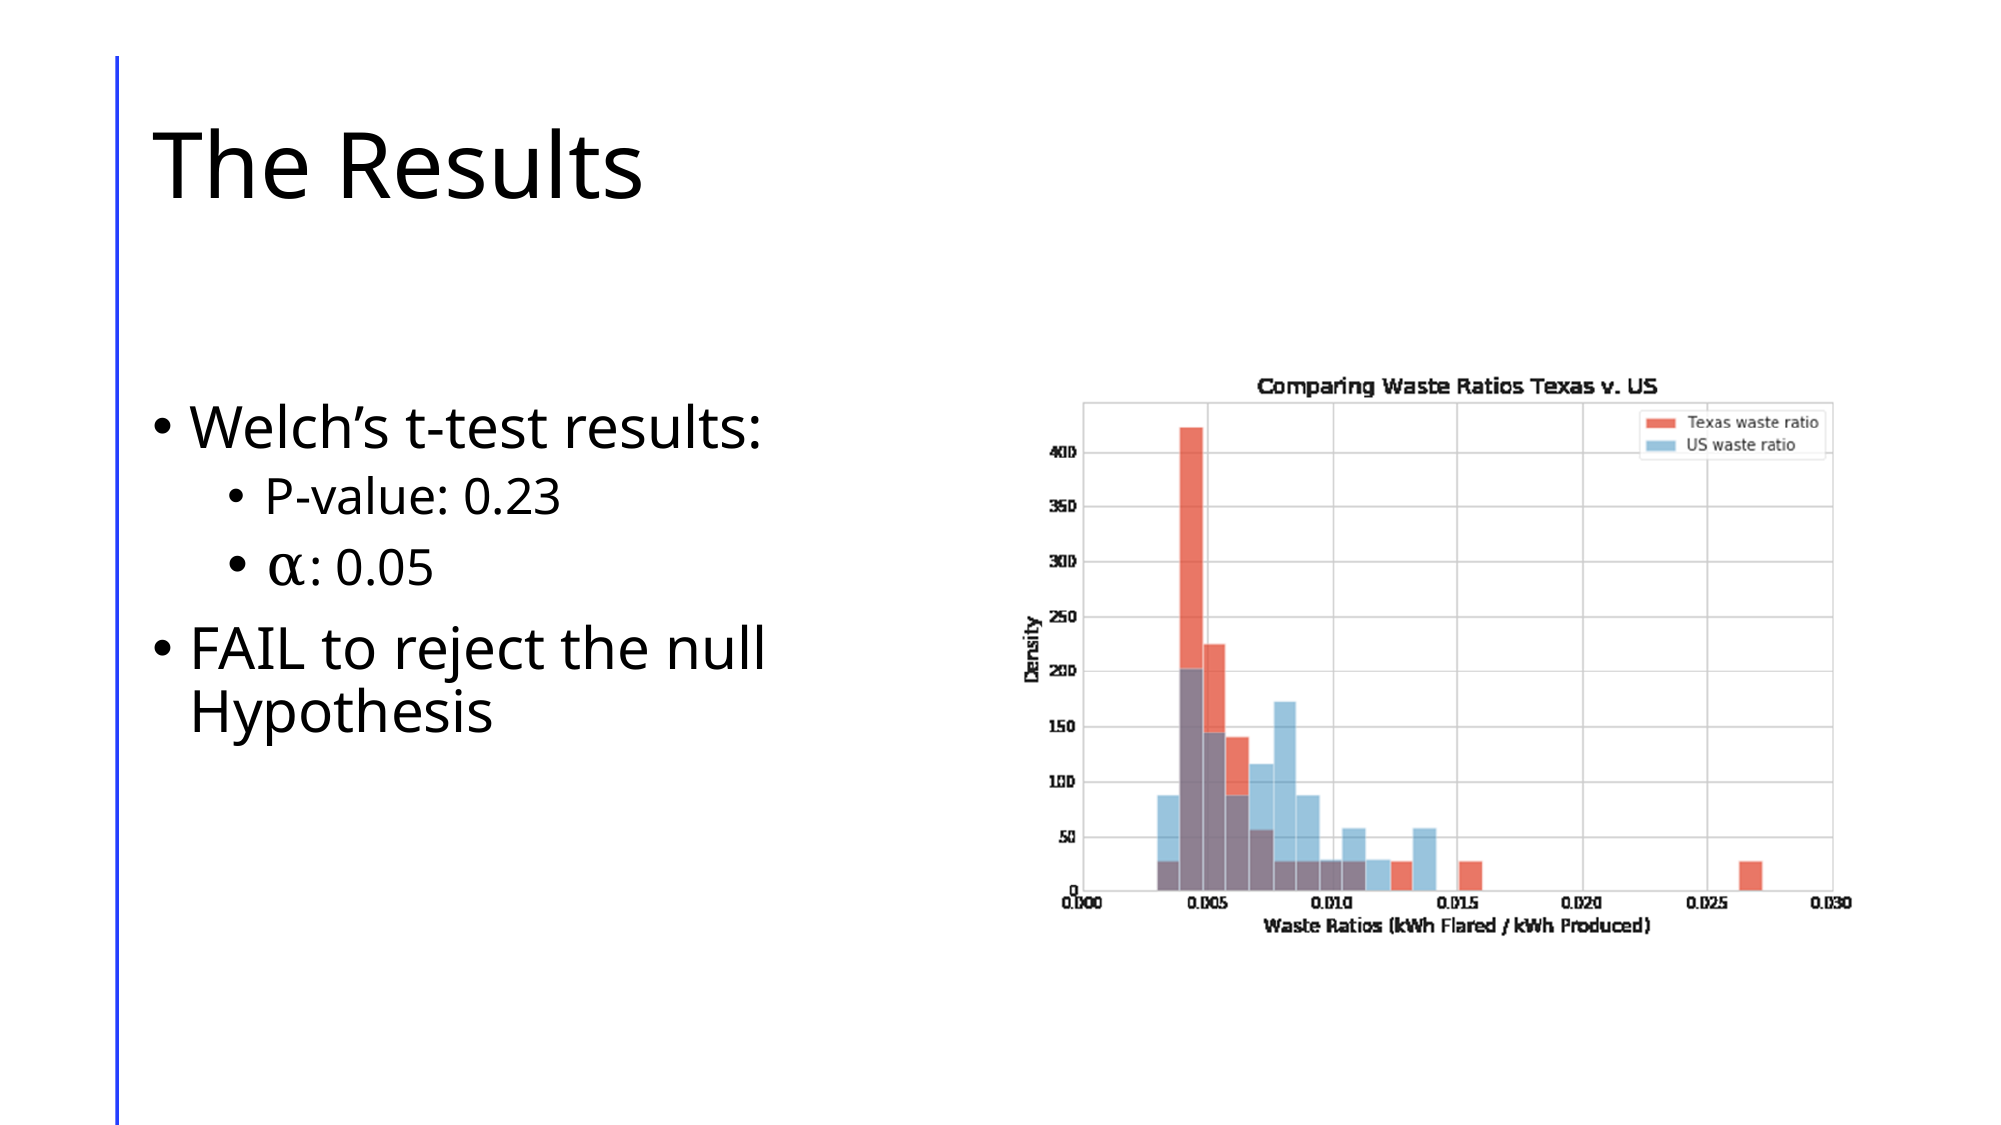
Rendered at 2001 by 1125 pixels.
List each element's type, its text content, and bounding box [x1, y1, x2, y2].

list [1012, 366, 1863, 947]
list Welch’s t-test results: P-value: 0.23 α: 0.05 FAIL to reject the null Hypothesis [137, 299, 988, 1014]
title The Results [137, 59, 1863, 278]
